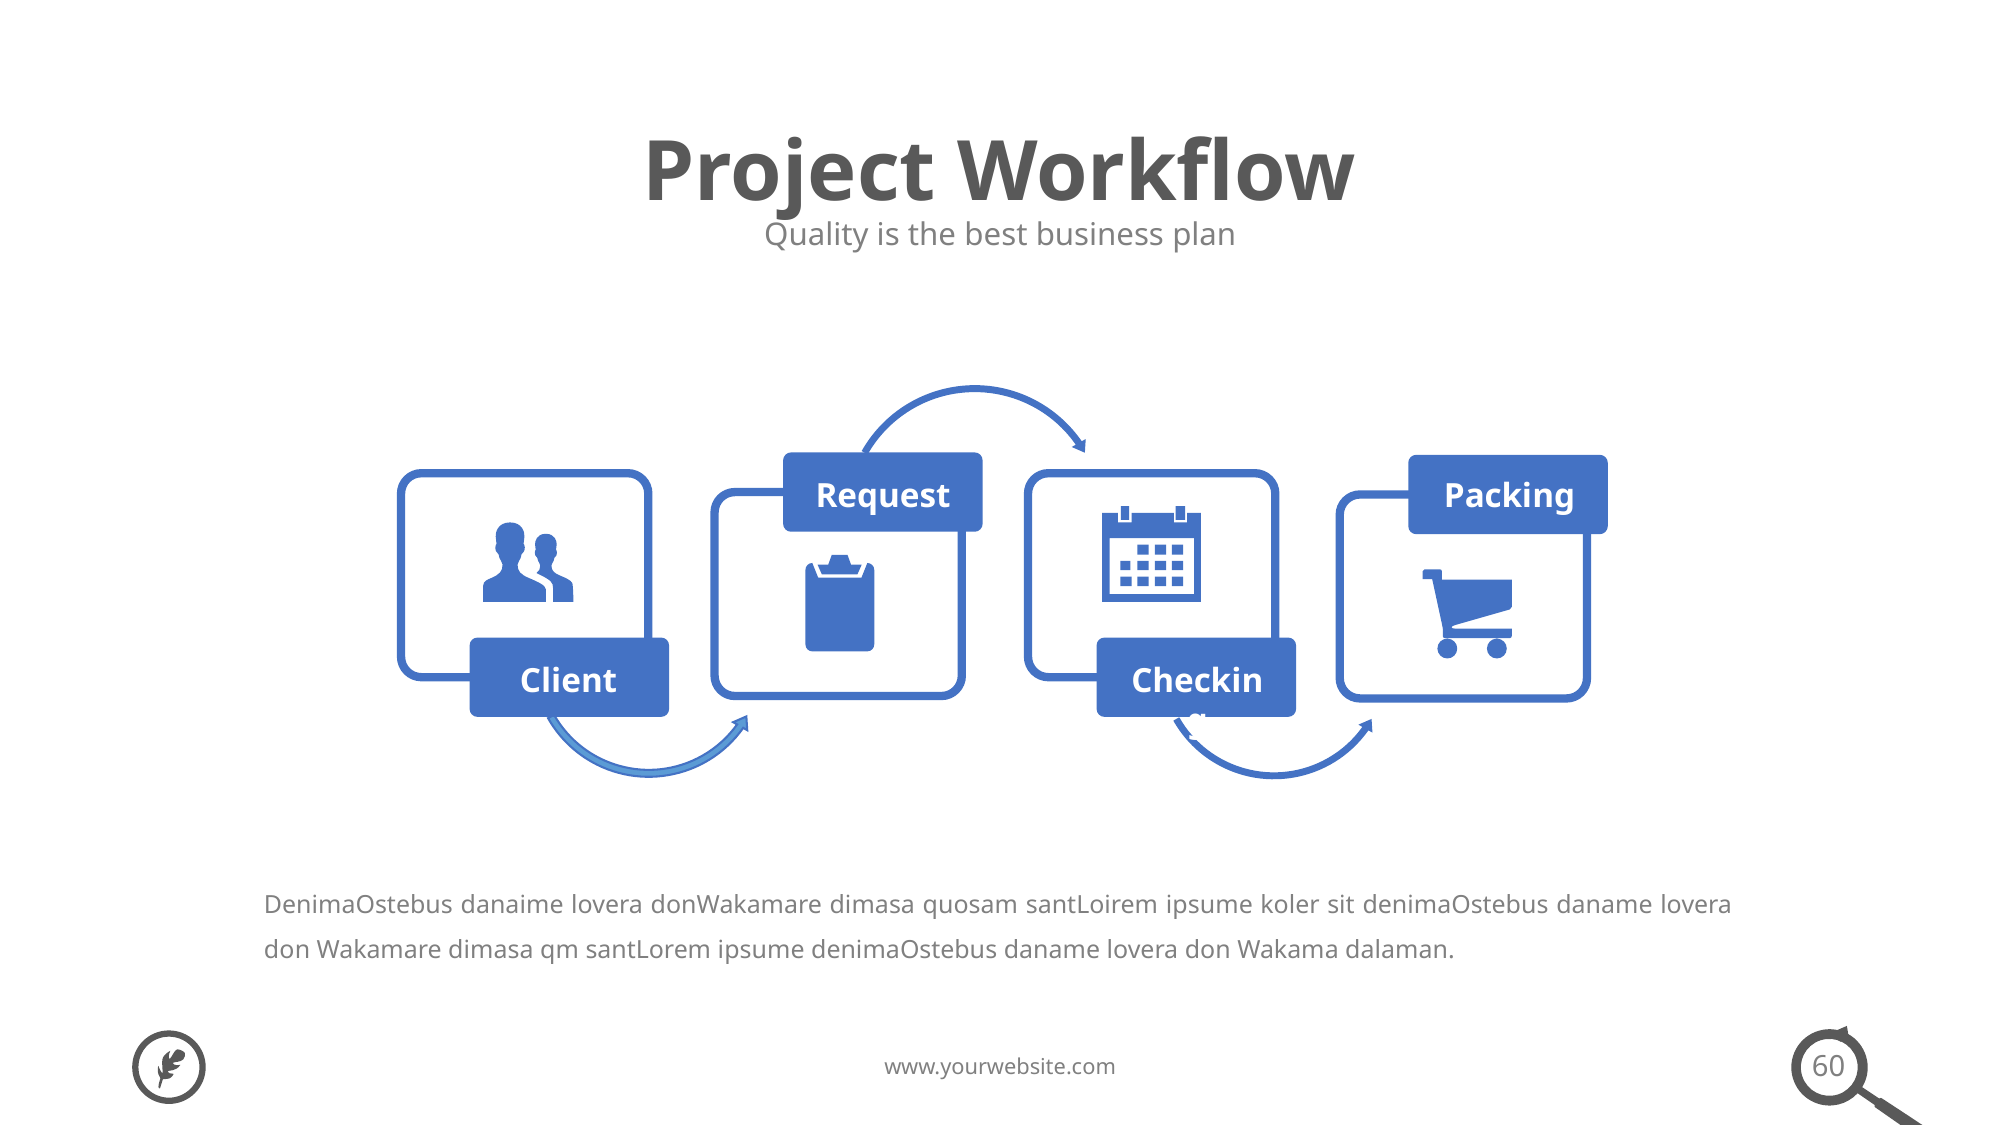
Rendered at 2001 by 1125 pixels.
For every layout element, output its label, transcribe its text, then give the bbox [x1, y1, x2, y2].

text_box [548, 716, 748, 777]
text_box [861, 385, 1086, 453]
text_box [714, 492, 962, 696]
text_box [1408, 454, 1608, 535]
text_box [401, 473, 649, 678]
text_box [469, 637, 670, 717]
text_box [783, 452, 983, 532]
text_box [1027, 473, 1276, 678]
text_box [1782, 1019, 1919, 1125]
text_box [1096, 637, 1297, 717]
text_box www.yourwebsite.com [637, 1045, 1363, 1087]
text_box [135, 1033, 203, 1101]
text_box [1173, 717, 1373, 780]
text_box DenimaOstebus danaime lovera donWakamare dimasa quosam santLoirem ipsume koler sit denimaOstebus daname lovera don Wakamare dimasa qm santLorem ipsume denimaOstebus daname lovera don Wakama dalaman. [249, 866, 1750, 971]
text_box Project Workflow [249, 112, 1750, 235]
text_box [1339, 494, 1587, 699]
text_box Quality is the best business plan [400, 204, 1600, 262]
